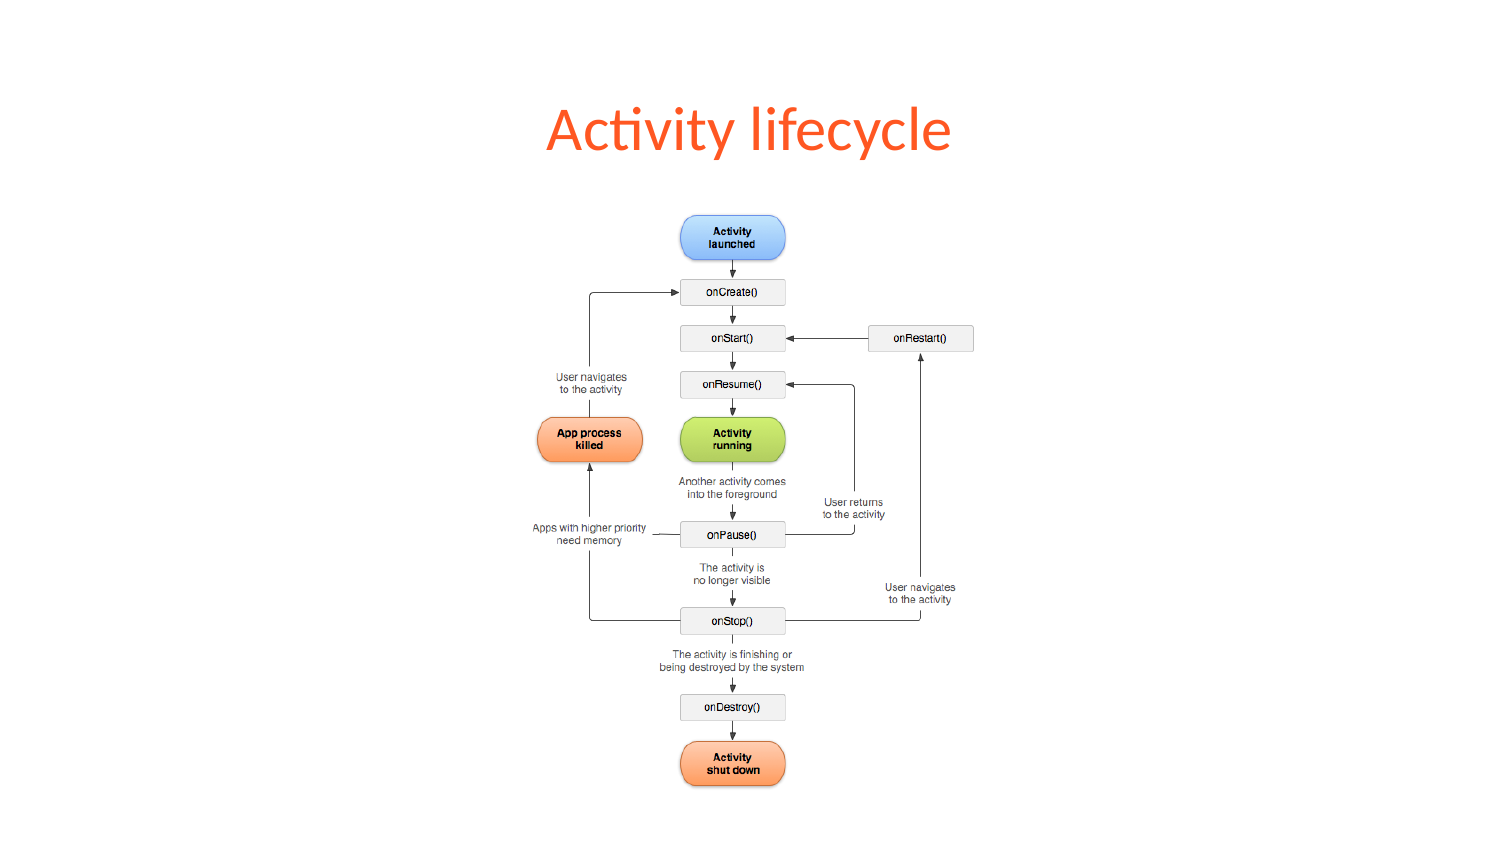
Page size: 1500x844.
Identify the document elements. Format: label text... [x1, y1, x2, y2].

picture [518, 202, 982, 800]
title Activity lifecycle [51, 72, 1449, 167]
